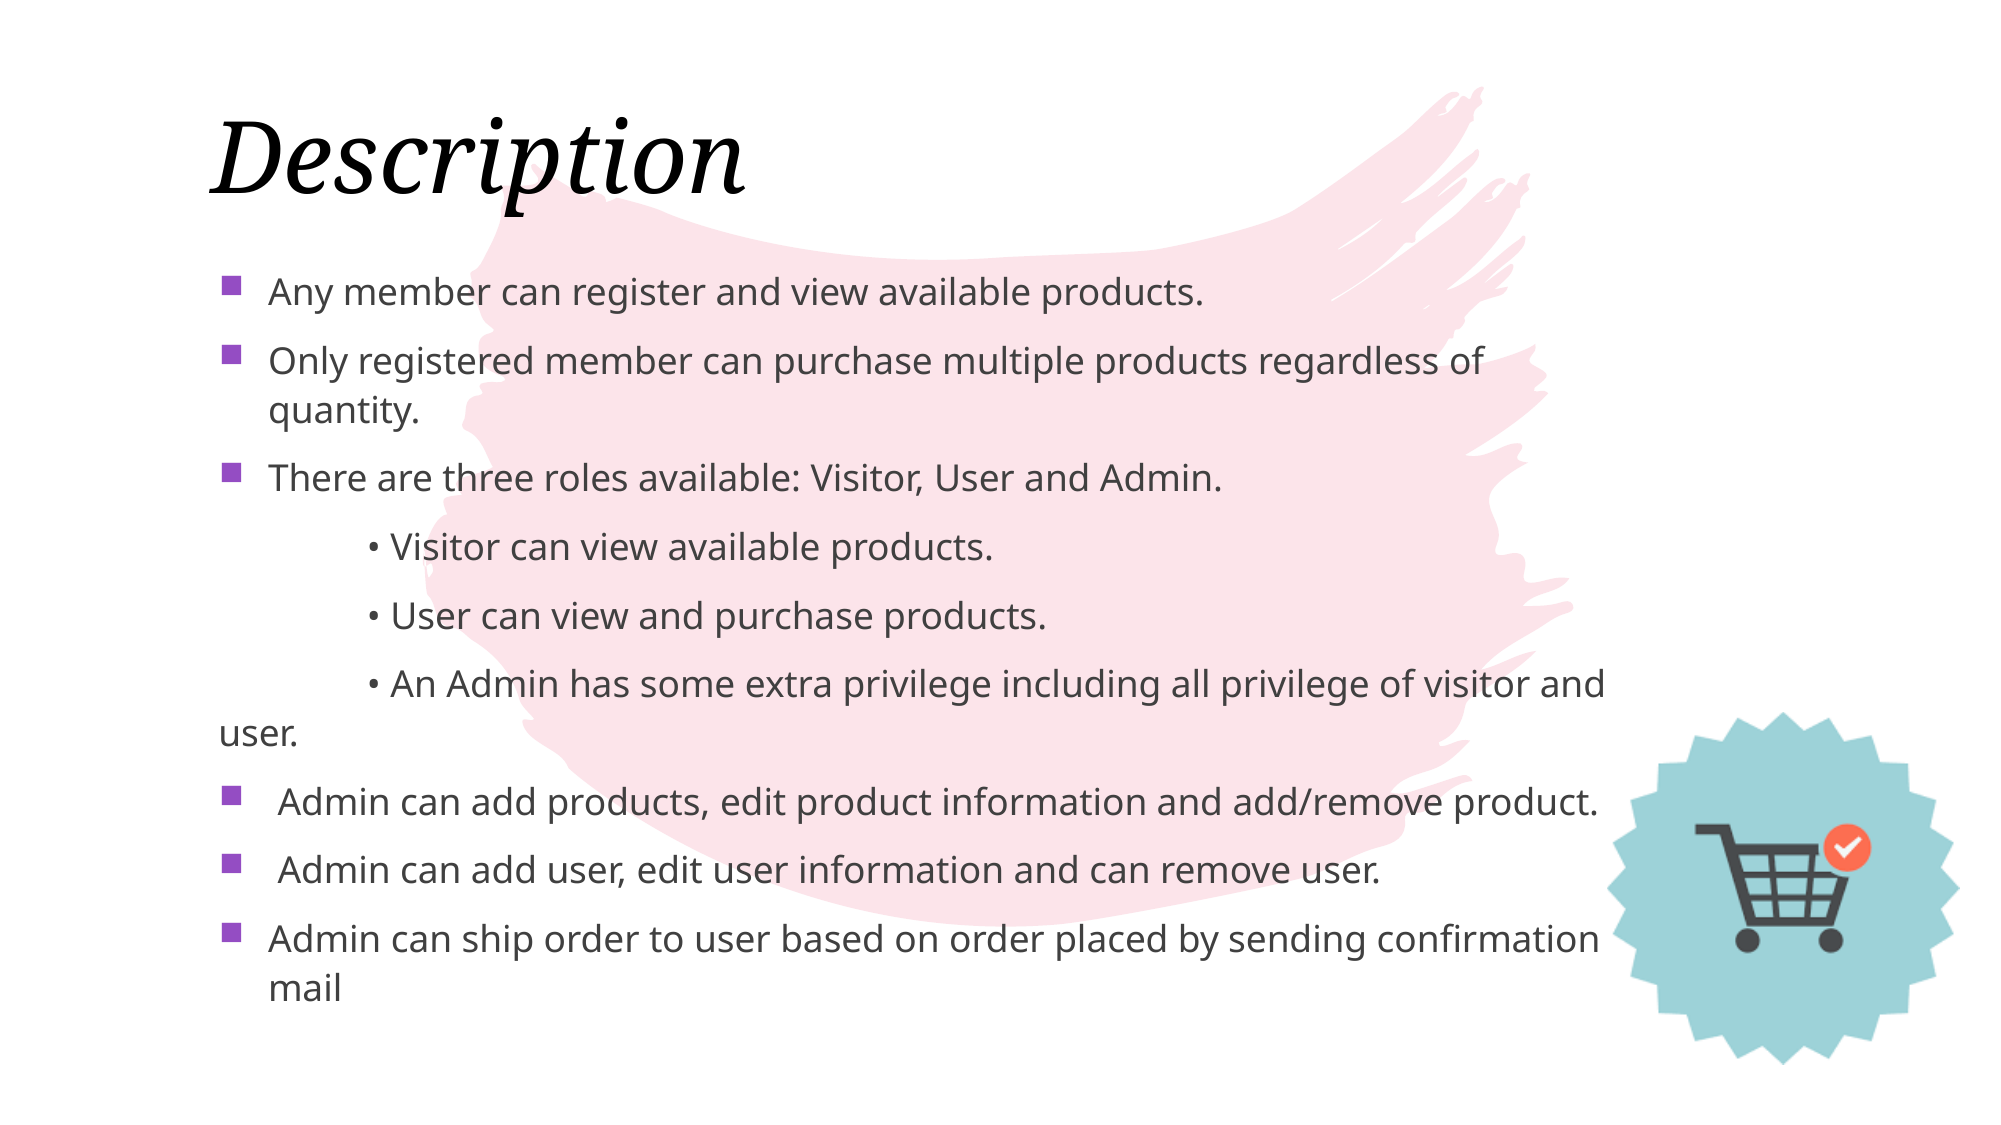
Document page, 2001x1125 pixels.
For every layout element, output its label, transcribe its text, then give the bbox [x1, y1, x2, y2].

picture [1607, 712, 1960, 1065]
subtitle Any member can register and view available products. Only registered member can purchase multiple products regardless of quantity. There are three roles available: Visitor, User and Admin. • Visitor can view available products. • User can view and purchase products. • An Admin has some extra privilege including all privilege of visitor and user. Admin can add products, edit product information and add/remove product. Admin can add user, edit user information and can remove user. Admin can ship order to user based on order placed by sending confirmation mail [203, 256, 1627, 1031]
title Description [196, 28, 1684, 224]
